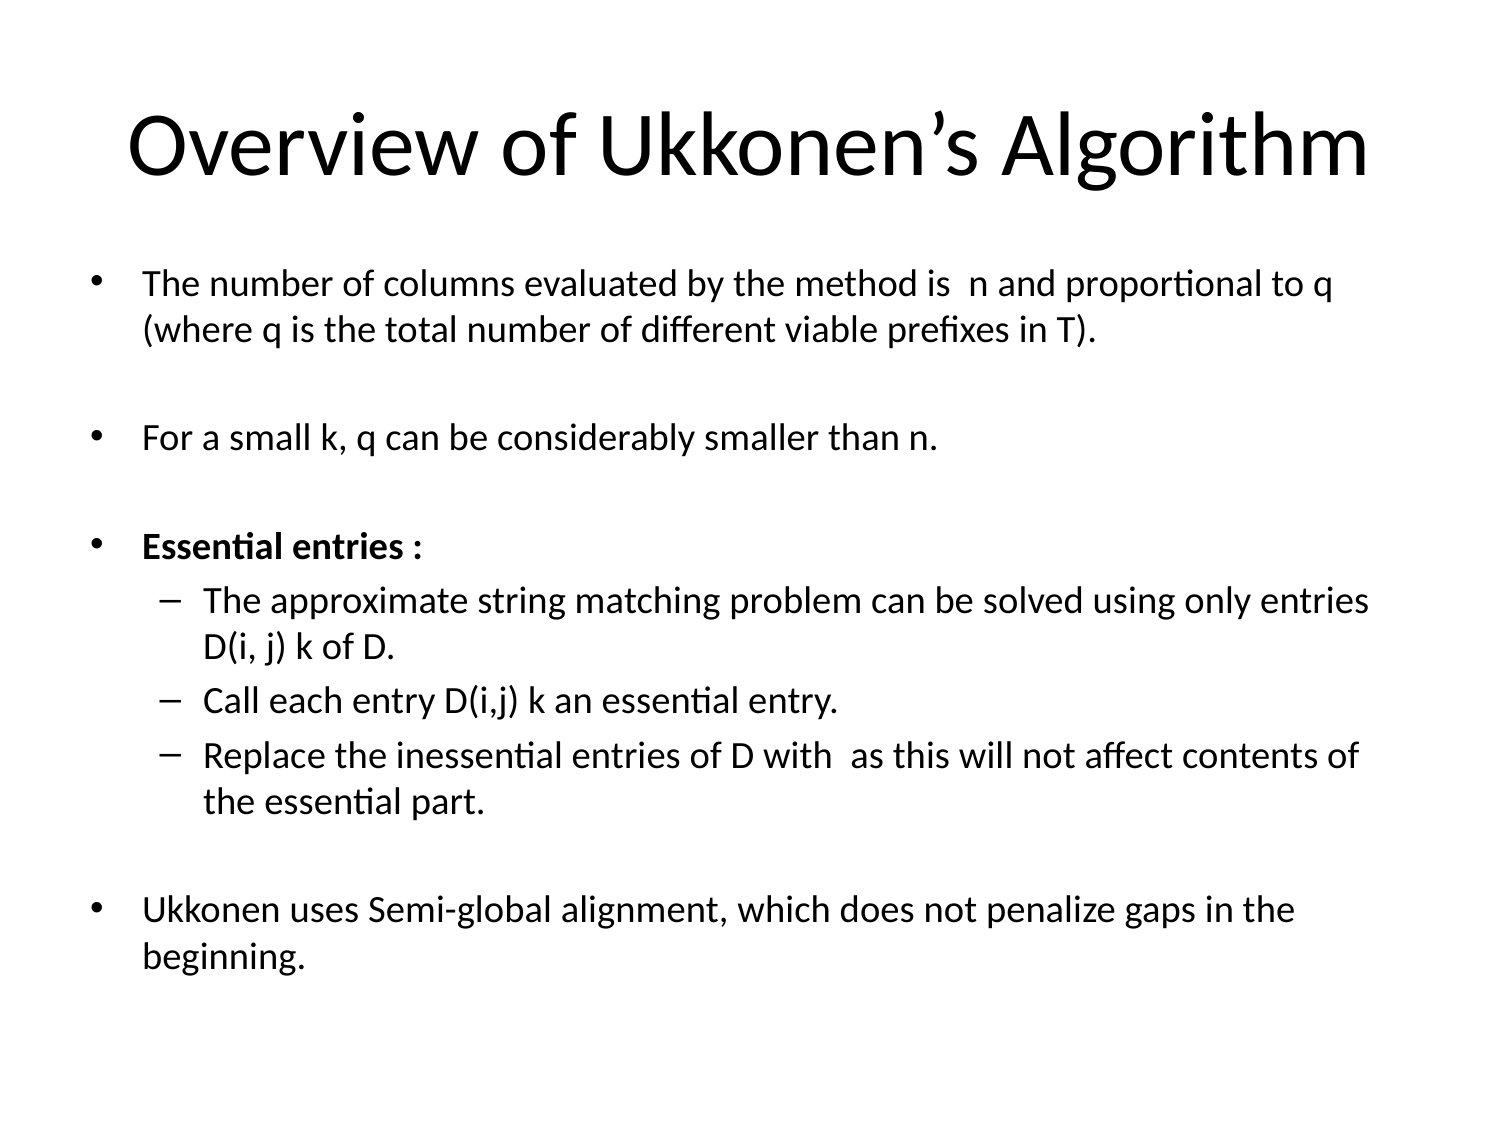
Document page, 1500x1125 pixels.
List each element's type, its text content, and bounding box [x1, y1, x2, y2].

title Overview of Ukkonen’s Algorithm [75, 45, 1425, 233]
